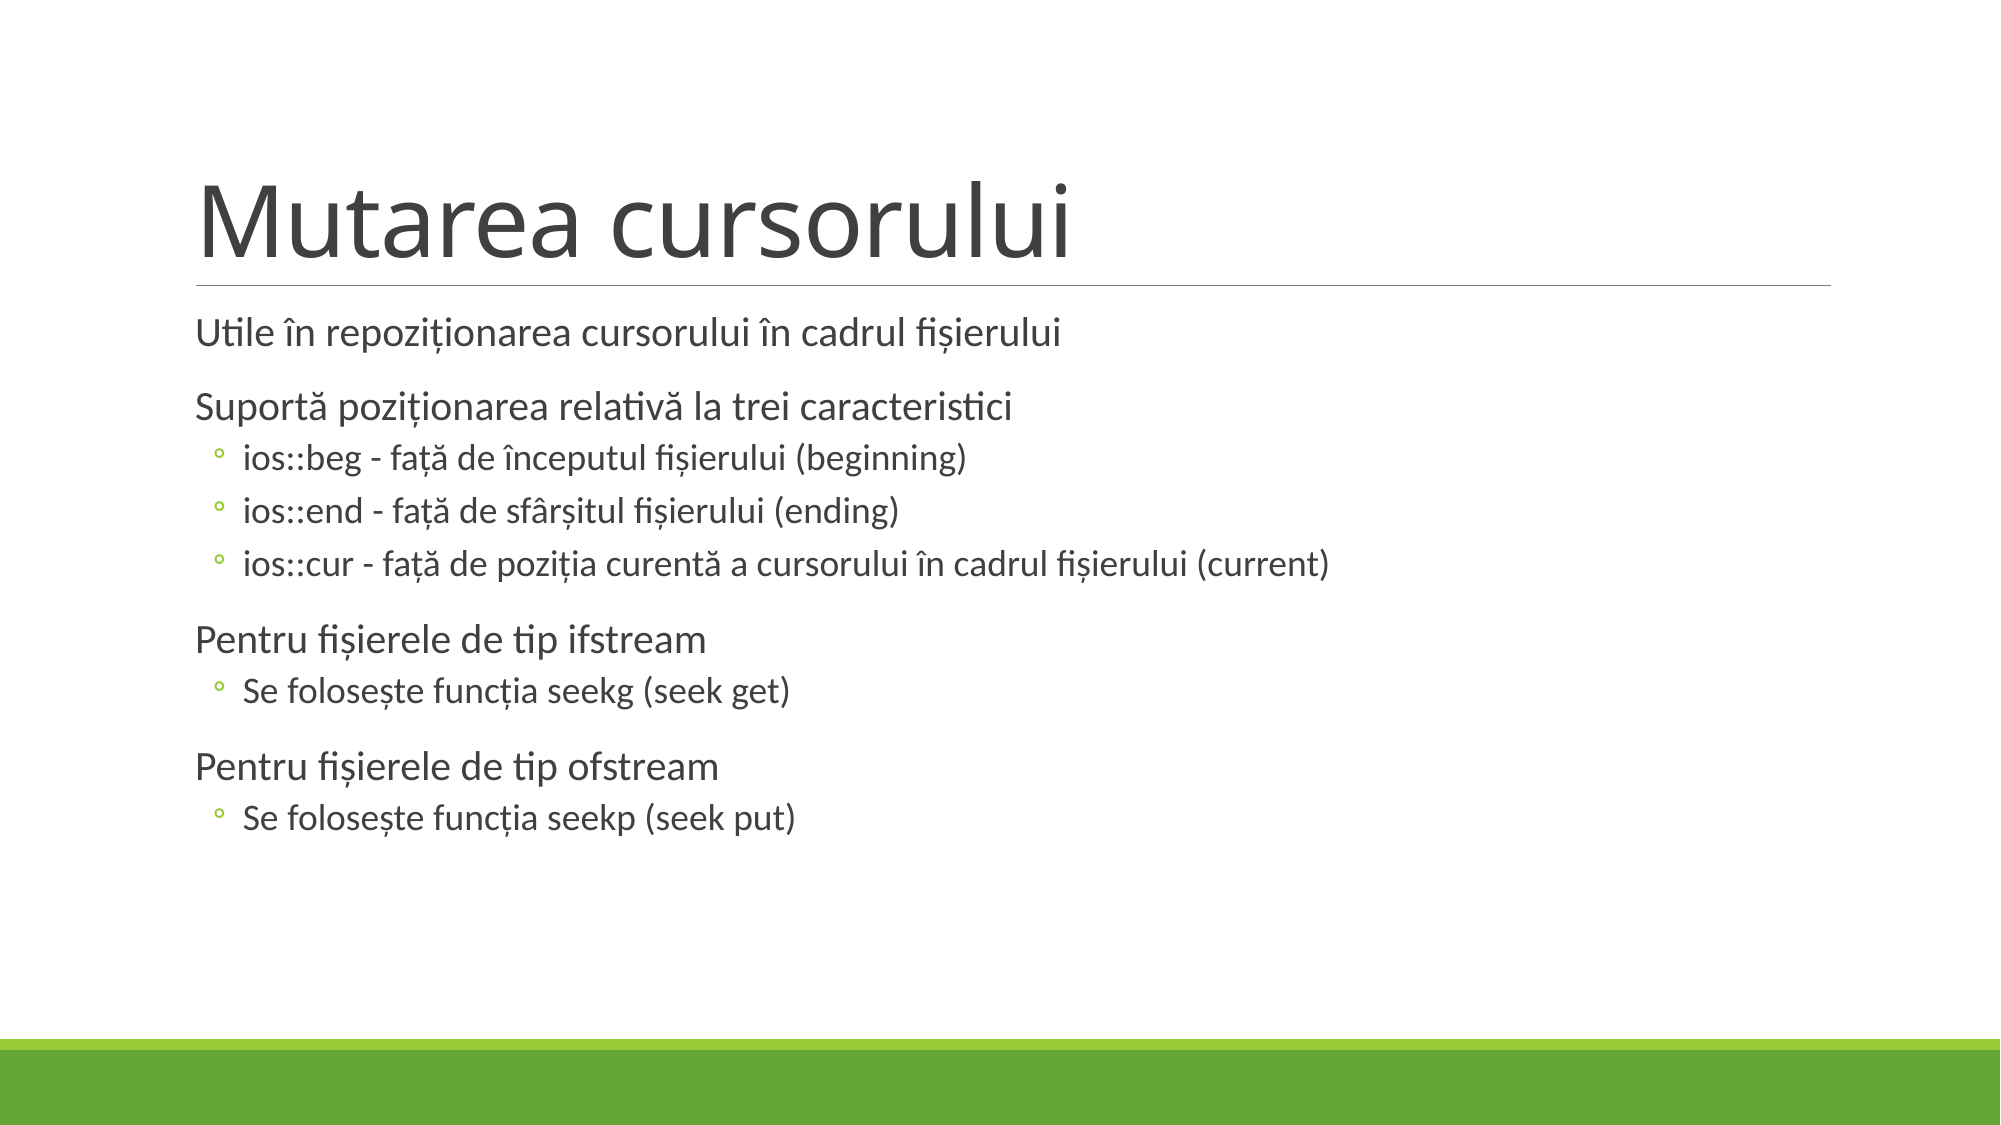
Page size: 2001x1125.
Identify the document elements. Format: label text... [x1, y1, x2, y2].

list Utile în repoziționarea cursorului în cadrul fișierului Suportă poziționarea relativă la trei caracteristici ios::beg - față de începutul fișierului (beginning) ios::end - față de sfârșitul fișierului (ending) ios::cur - față de poziția curentă a cursorului în cadrul fișierului (current) Pentru fișierele de tip ifstream Se folosește funcția seekg (seek get) Pentru fișierele de tip ofstream Se folosește funcția seekp (seek put) [180, 302, 1830, 963]
title Mutarea cursorului [180, 47, 1830, 285]
